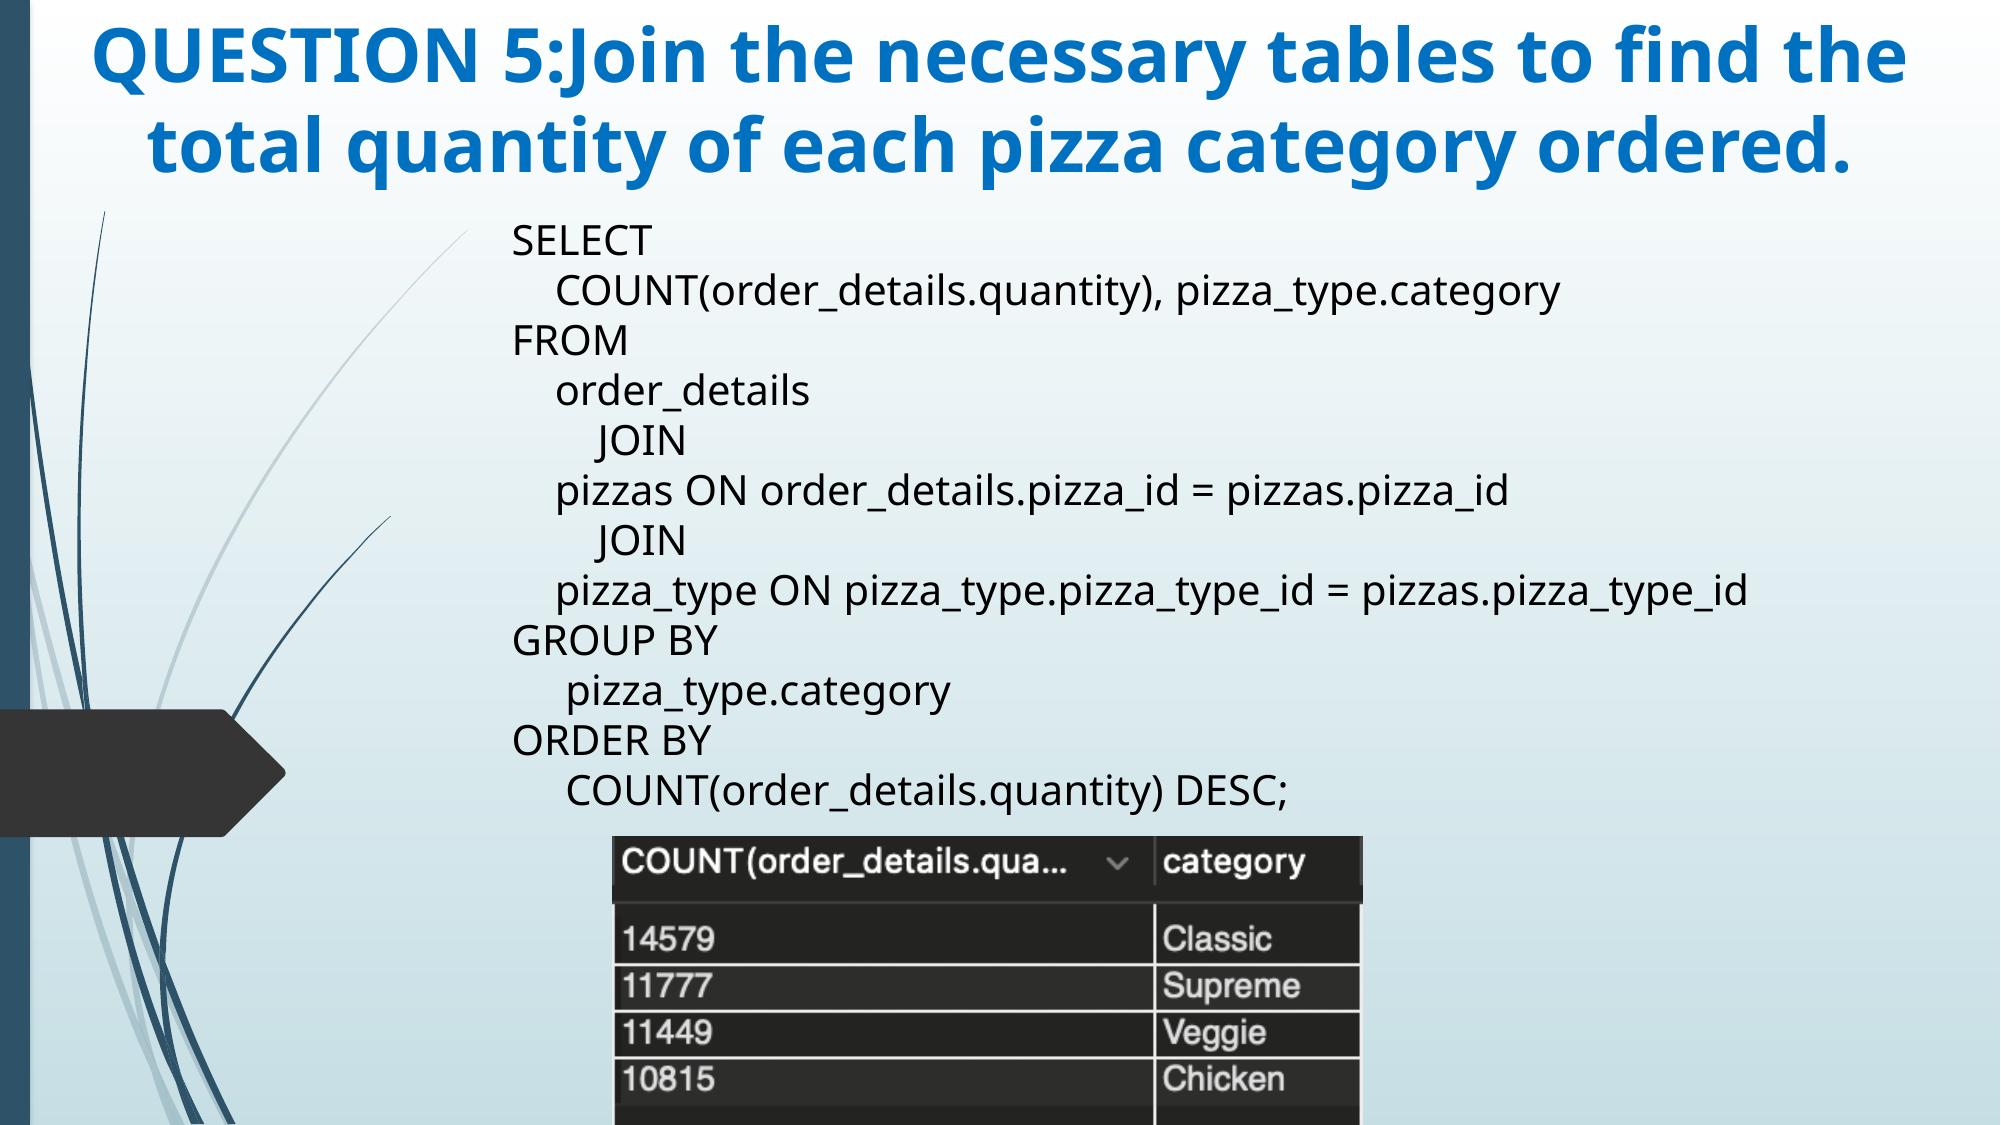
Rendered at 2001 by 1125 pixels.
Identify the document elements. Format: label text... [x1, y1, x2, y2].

text_box QUESTION 5:Join the necessary tables to find the total quantity of each pizza category ordered. [0, 0, 2000, 195]
text_box SELECT COUNT(order_details.quantity), pizza_type.category FROM order_details JOIN pizzas ON order_details.pizza_id = pizzas.pizza_id JOIN pizza_type ON pizza_type.pizza_type_id = pizzas.pizza_type_id GROUP BY pizza_type.category ORDER BY COUNT(order_details.quantity) DESC; [496, 206, 1765, 872]
picture [612, 836, 1363, 1125]
